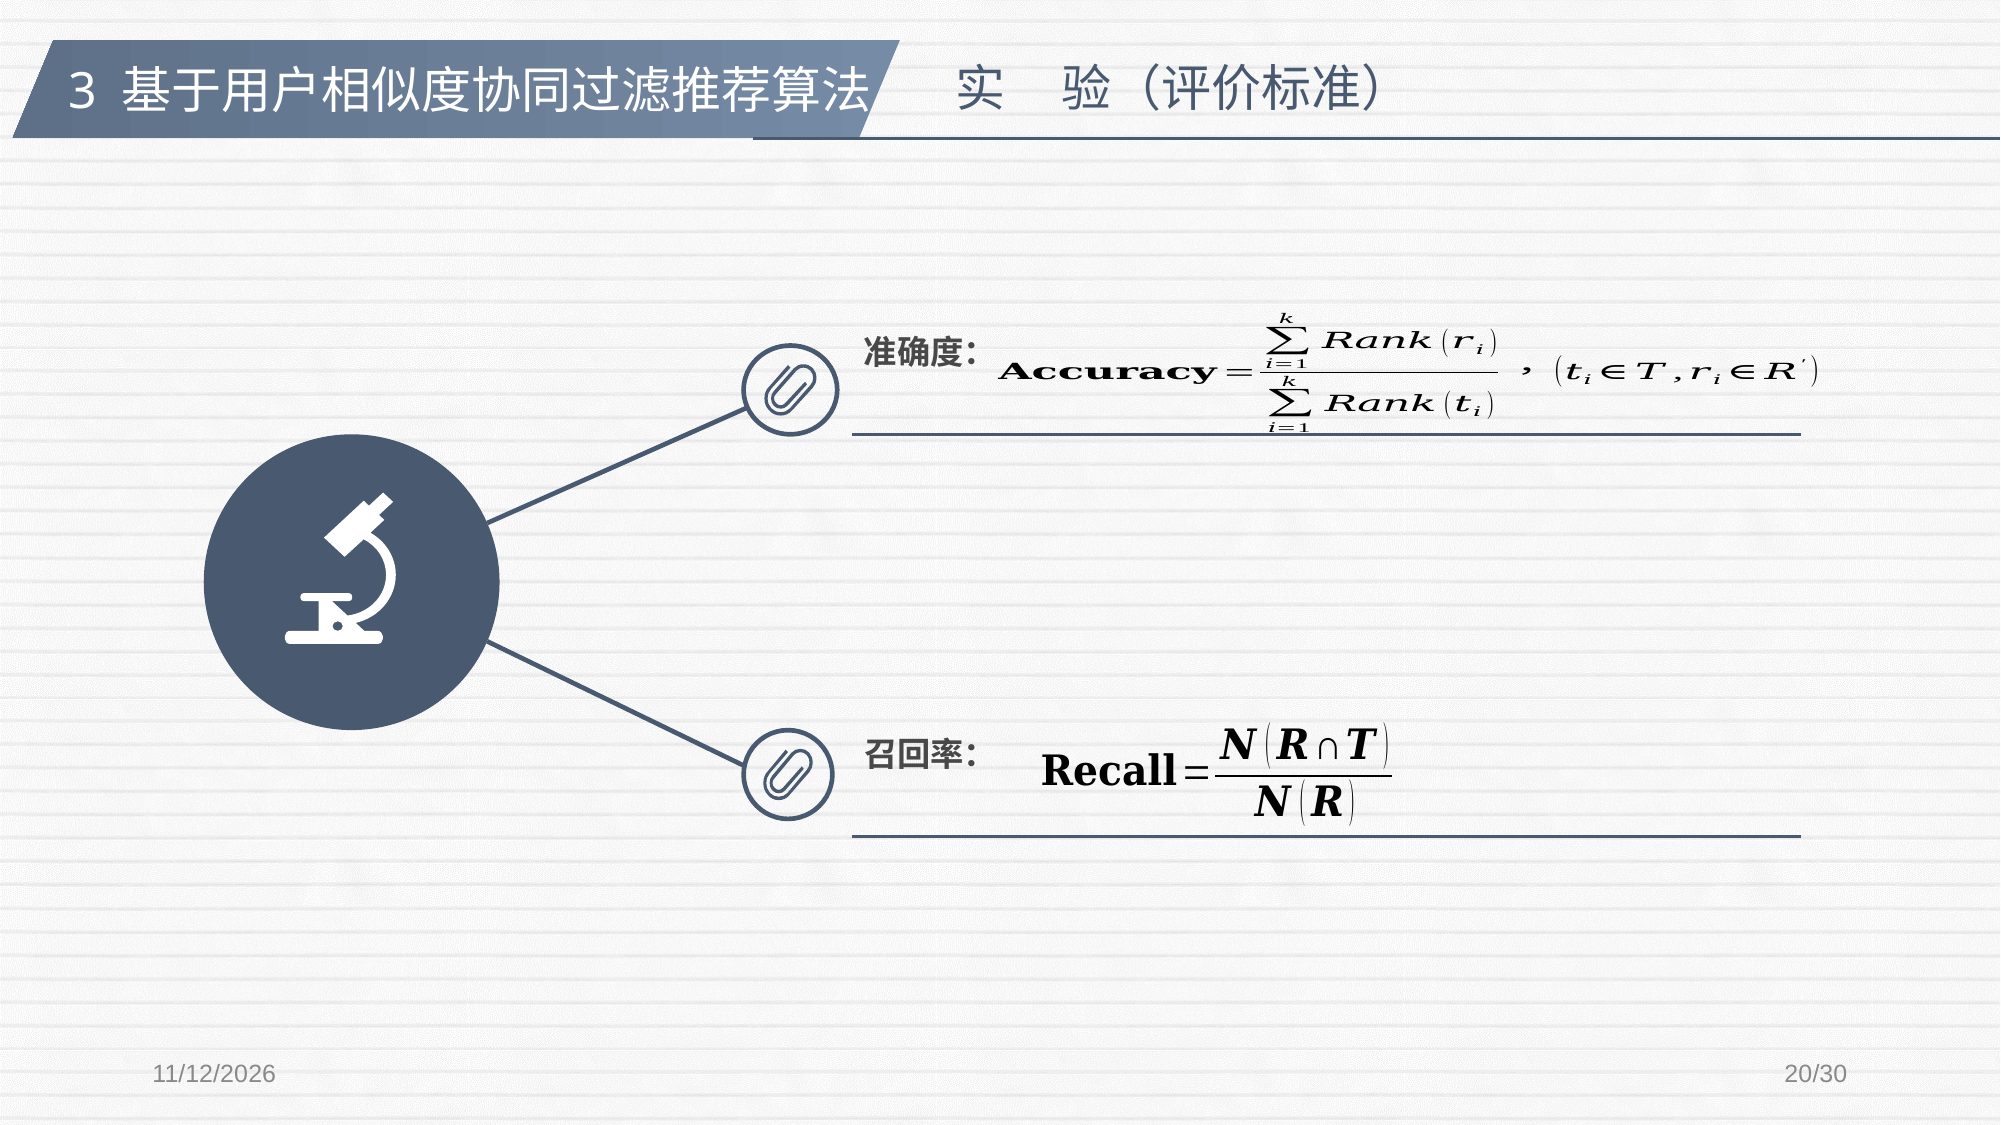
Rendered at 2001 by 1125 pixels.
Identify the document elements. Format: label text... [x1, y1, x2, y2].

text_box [487, 641, 1833, 837]
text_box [203, 434, 500, 731]
slide_number 20/30 [1412, 1042, 1863, 1103]
text_box 实 验（评价标准） [940, 49, 1710, 125]
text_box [487, 315, 1836, 524]
text_box 3 基于用户相似度协同过滤推荐算法 [53, 51, 926, 126]
picture [0, 0, 2001, 1125]
text_box [12, 39, 900, 139]
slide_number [137, 1042, 588, 1103]
